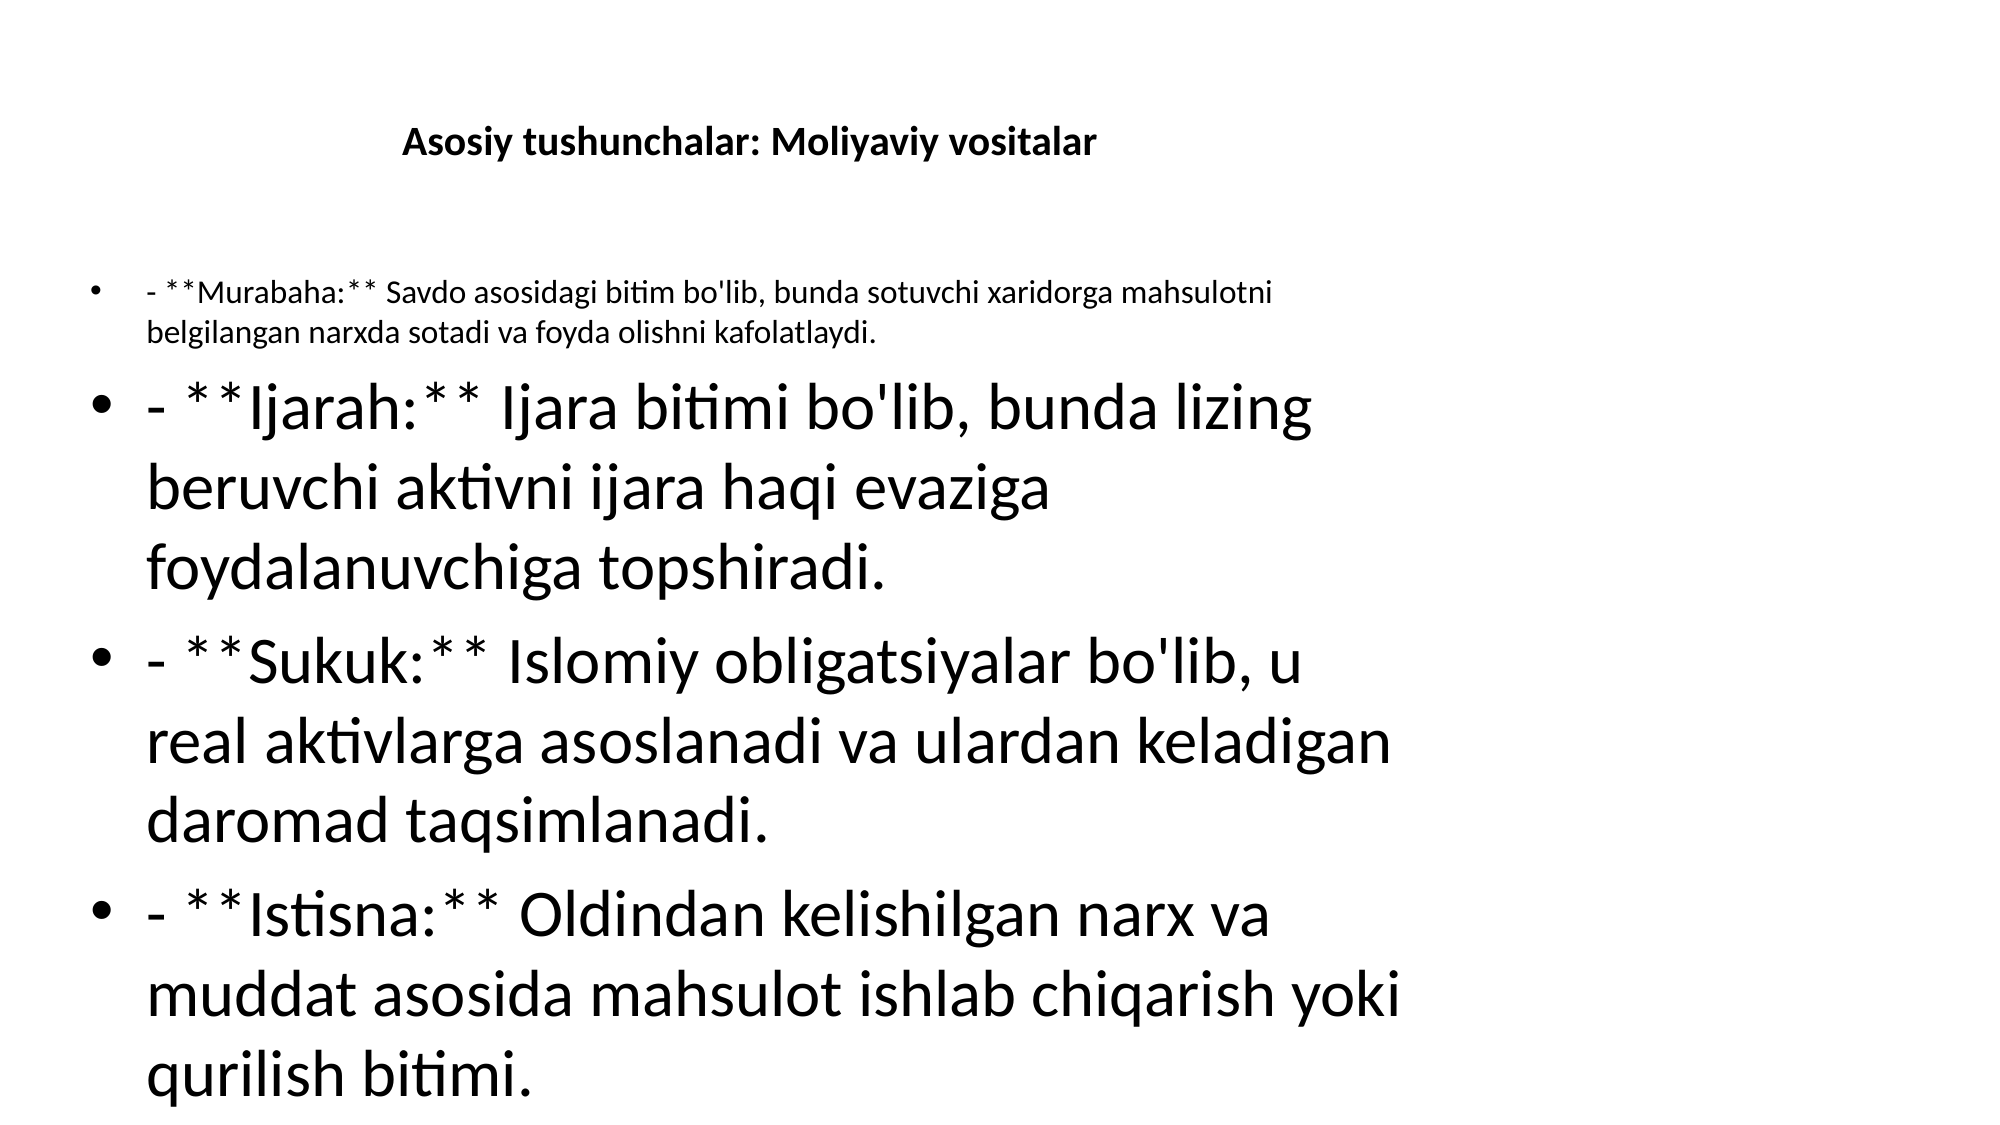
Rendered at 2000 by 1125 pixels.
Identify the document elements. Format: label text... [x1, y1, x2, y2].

title Asosiy tushunchalar: Moliyaviy vositalar [75, 45, 1425, 233]
list - **Murabaha:** Savdo asosidagi bitim bo'lib, bunda sotuvchi xaridorga mahsulotni belgilangan narxda sotadi va foyda olishni kafolatlaydi. - **Ijarah:** Ijara bitimi bo'lib, bunda lizing beruvchi aktivni ijara haqi evaziga foydalanuvchiga topshiradi. - **Sukuk:** Islomiy obligatsiyalar bo'lib, u real aktivlarga asoslanadi va ulardan keladigan daromad taqsimlanadi. - **Istisna:** Oldindan kelishilgan narx va muddat asosida mahsulot ishlab chiqarish yoki qurilish bitimi. - **Takaful:** Islomiy sug'urta tizimi bo'lib, unda ishtirokchilar o'zaro yordam va xavfni taqsimlash asosida sug'urta qilinadi. [75, 262, 1425, 1005]
